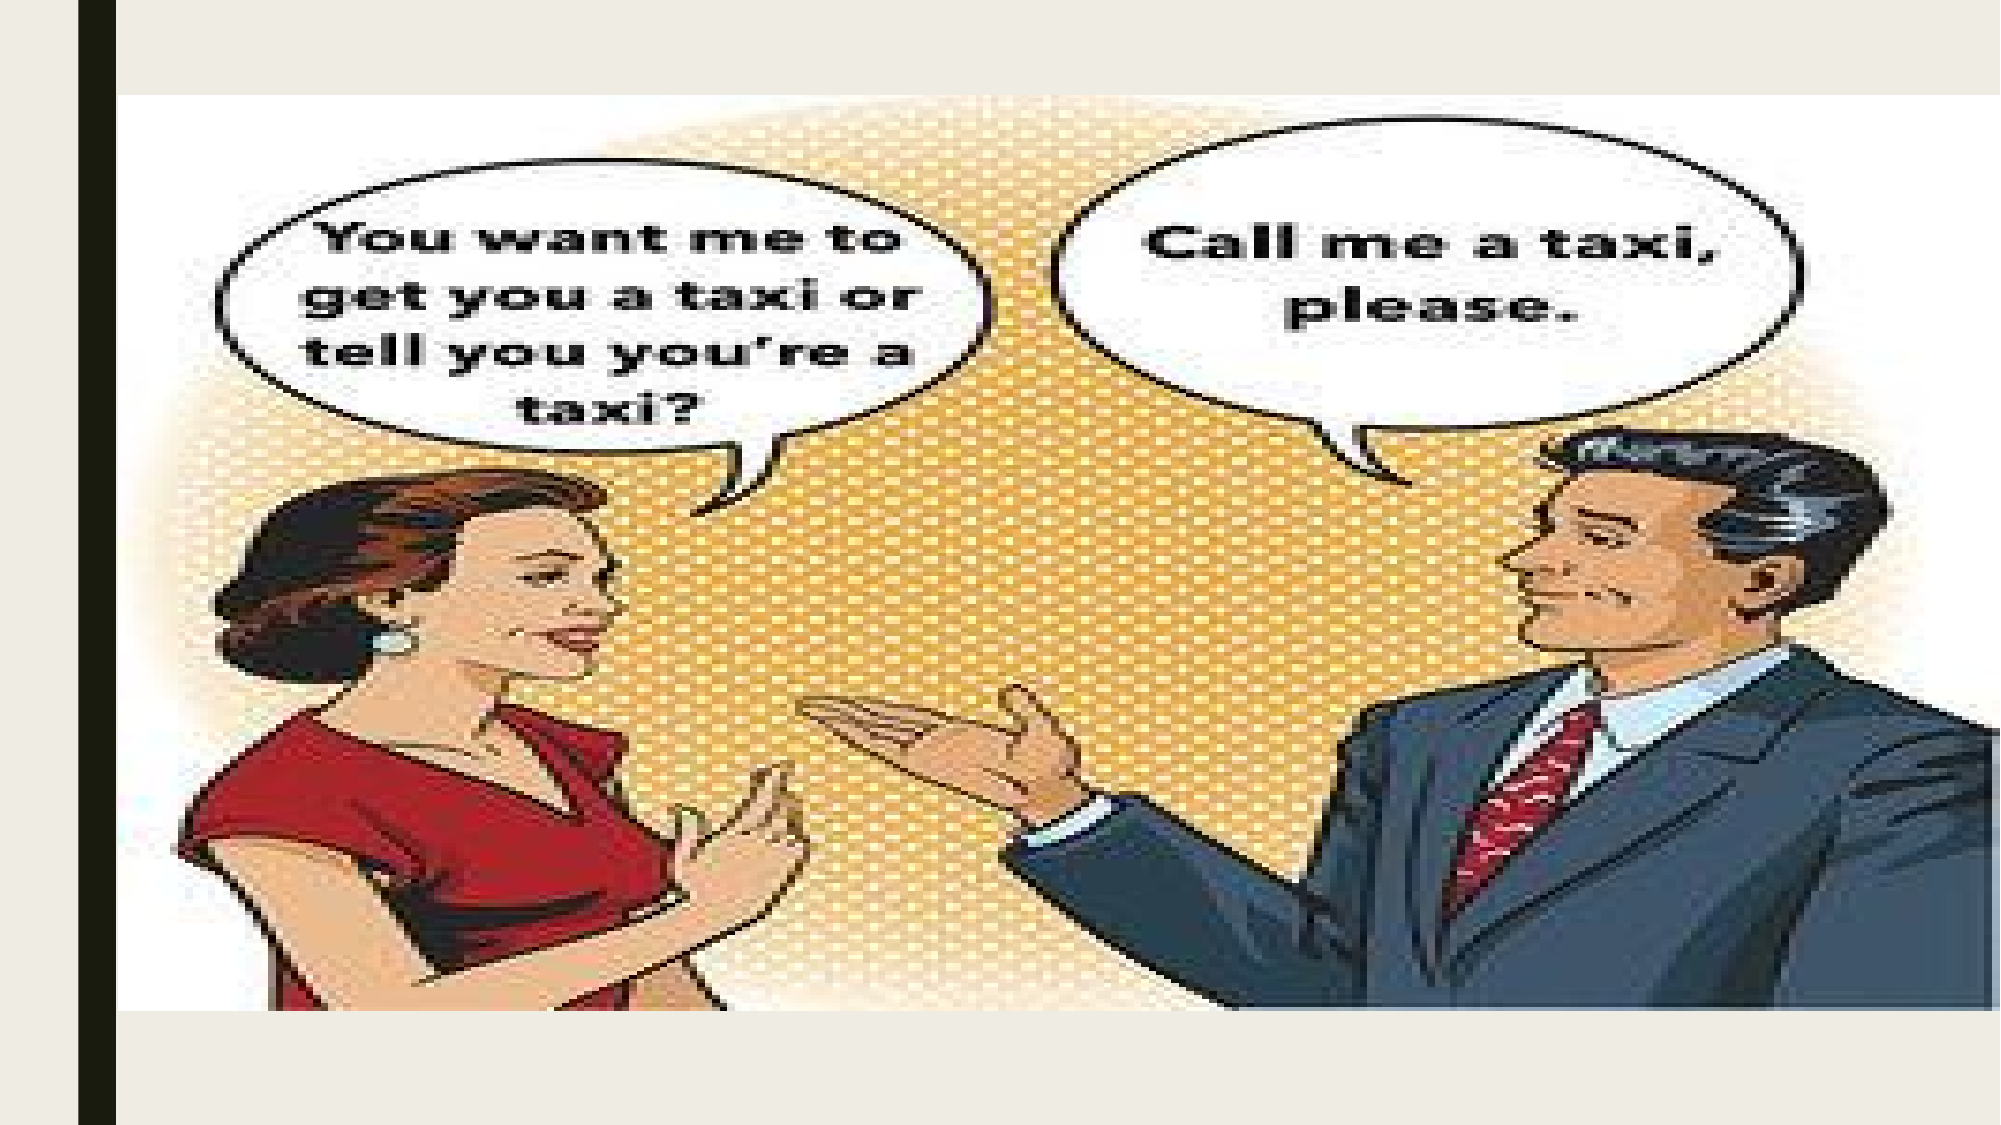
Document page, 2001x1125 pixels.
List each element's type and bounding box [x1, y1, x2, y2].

picture [118, 95, 2000, 1011]
